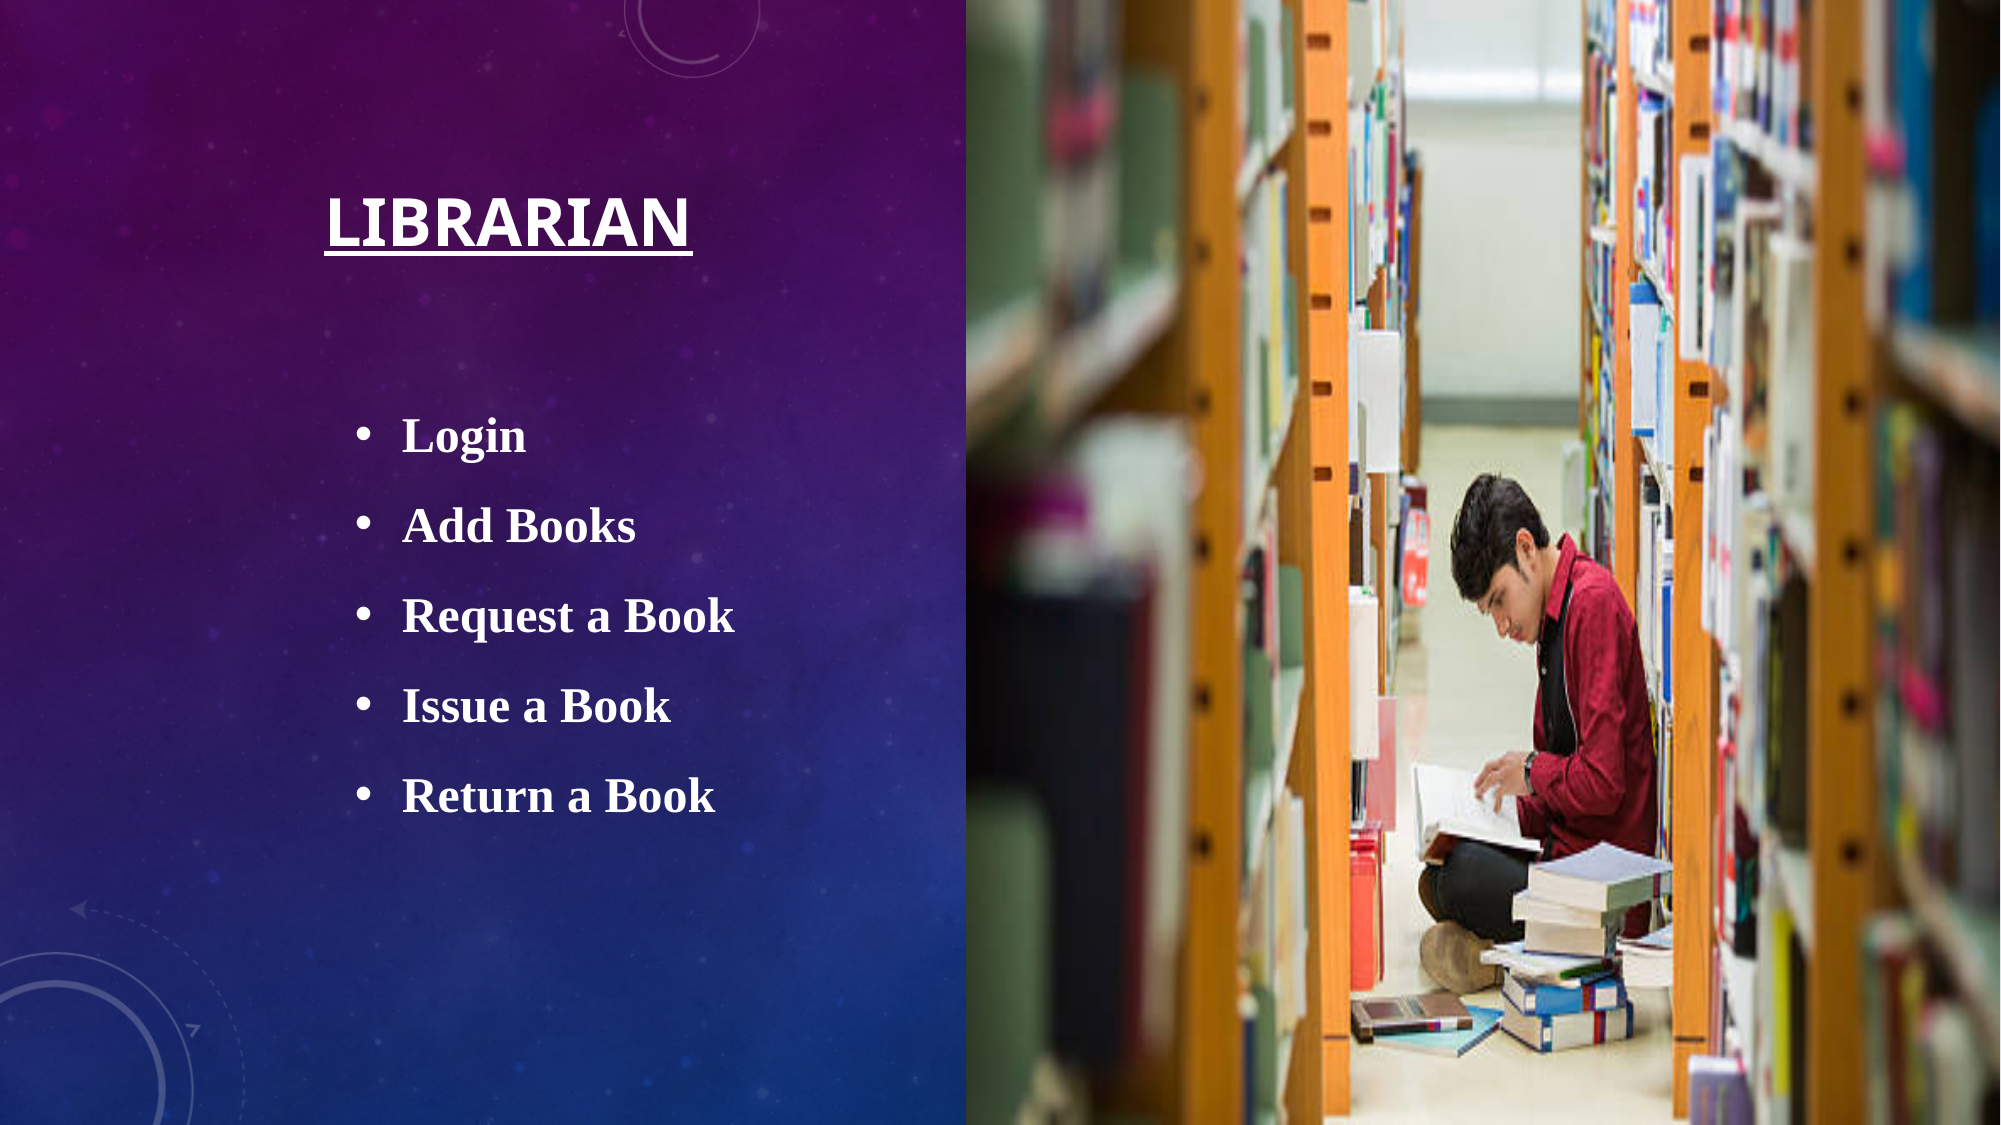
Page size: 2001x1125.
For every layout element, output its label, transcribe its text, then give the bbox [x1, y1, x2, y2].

text_box Login Add Books Request a Book Issue a Book Return a Book [265, 320, 960, 831]
title LIBRARIAN [112, 99, 905, 339]
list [965, 0, 2000, 1125]
picture [0, 0, 965, 1125]
